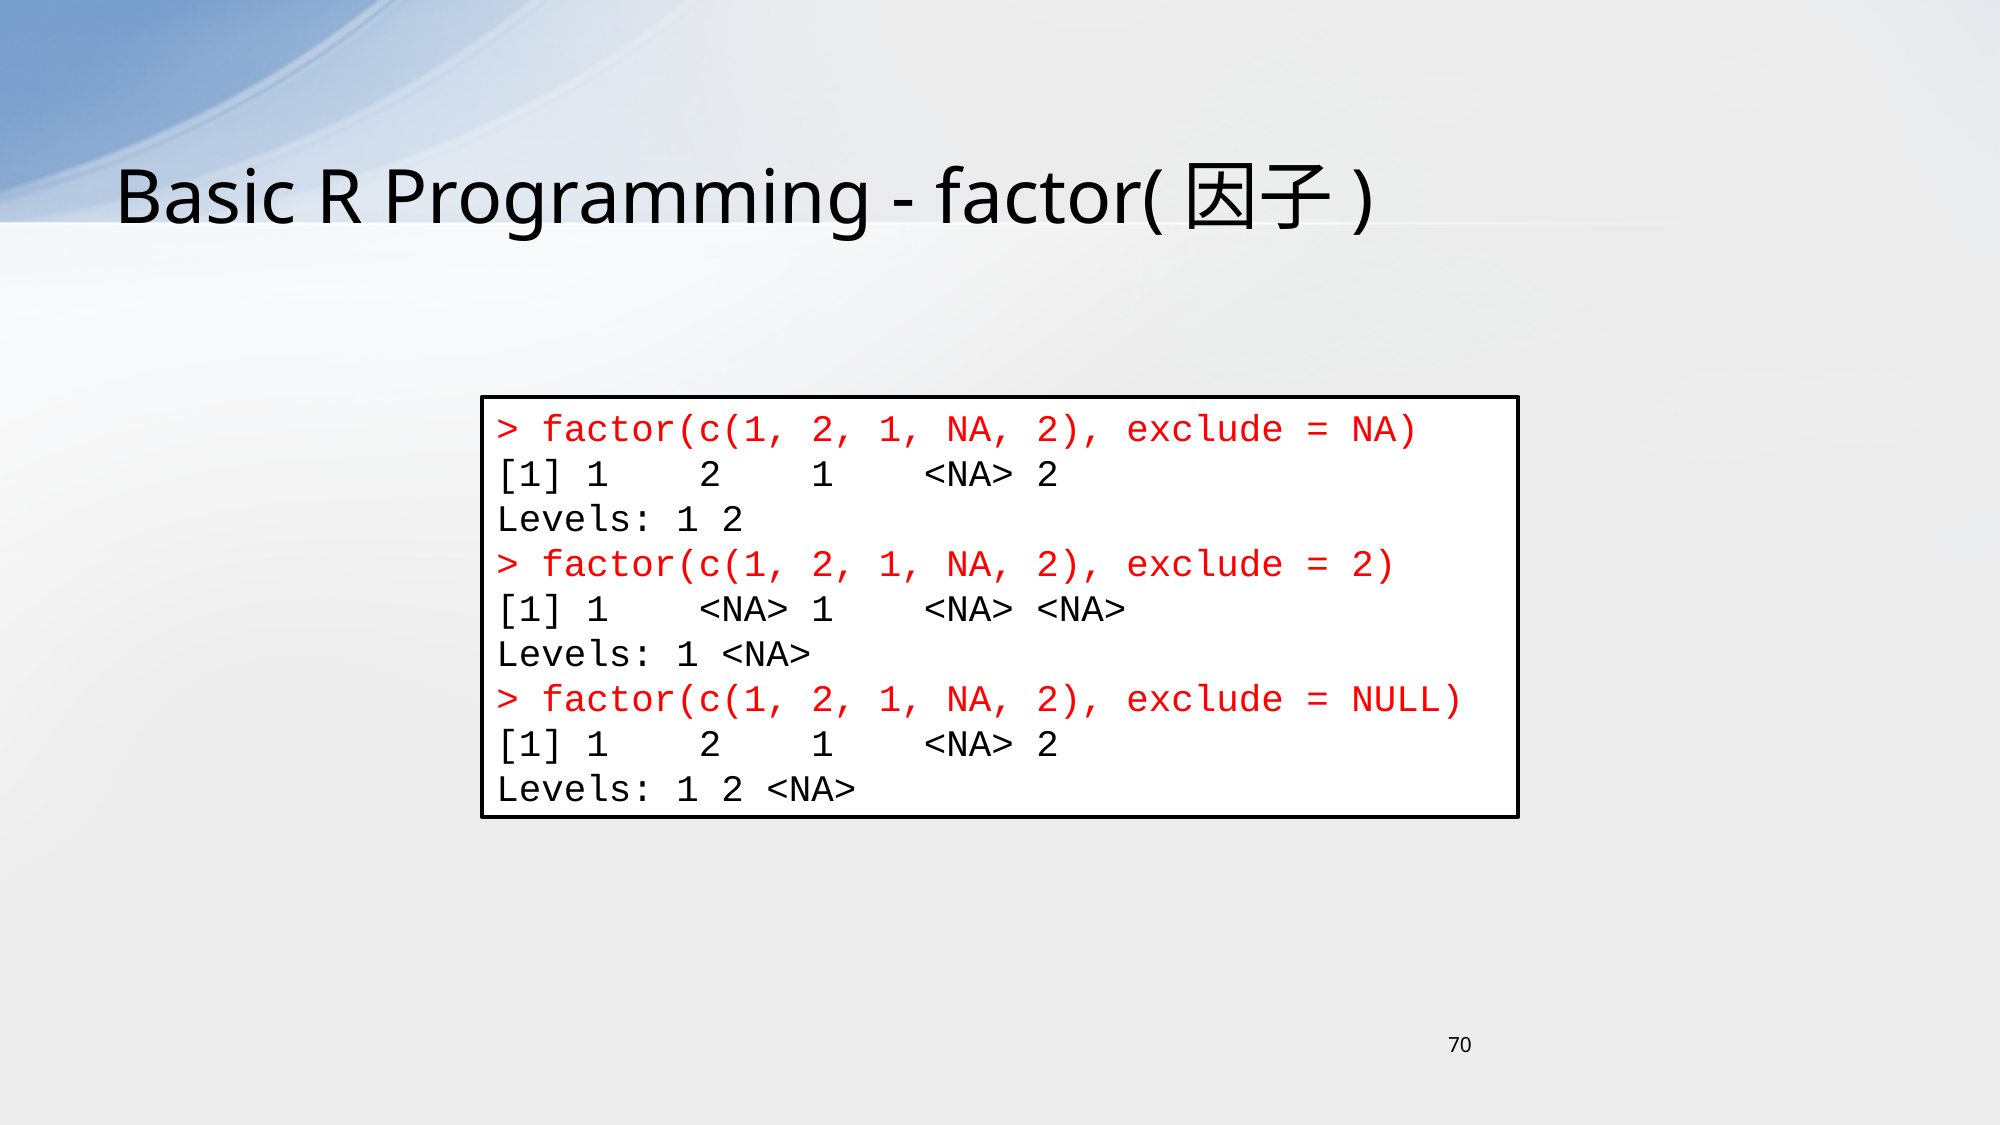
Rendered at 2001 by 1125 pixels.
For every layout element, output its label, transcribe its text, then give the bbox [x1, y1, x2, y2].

title Basic R Programming - factor(因子) [99, 58, 1900, 247]
picture [0, 0, 2000, 1125]
slide_number 70 [1433, 1024, 1900, 1103]
text_box > factor(c(1, 2, 1, NA, 2), exclude = NA) [1] 1 2 1 <NA> 2 Levels: 1 2 > factor(c(1, 2, 1, NA, 2), exclude = 2) [1] 1 <NA> 1 <NA> <NA> Levels: 1 <NA> > factor(c(1, 2, 1, NA, 2), exclude = NULL) [1] 1 2 1 <NA> 2 Levels: 1 2 <NA> [480, 395, 1520, 819]
